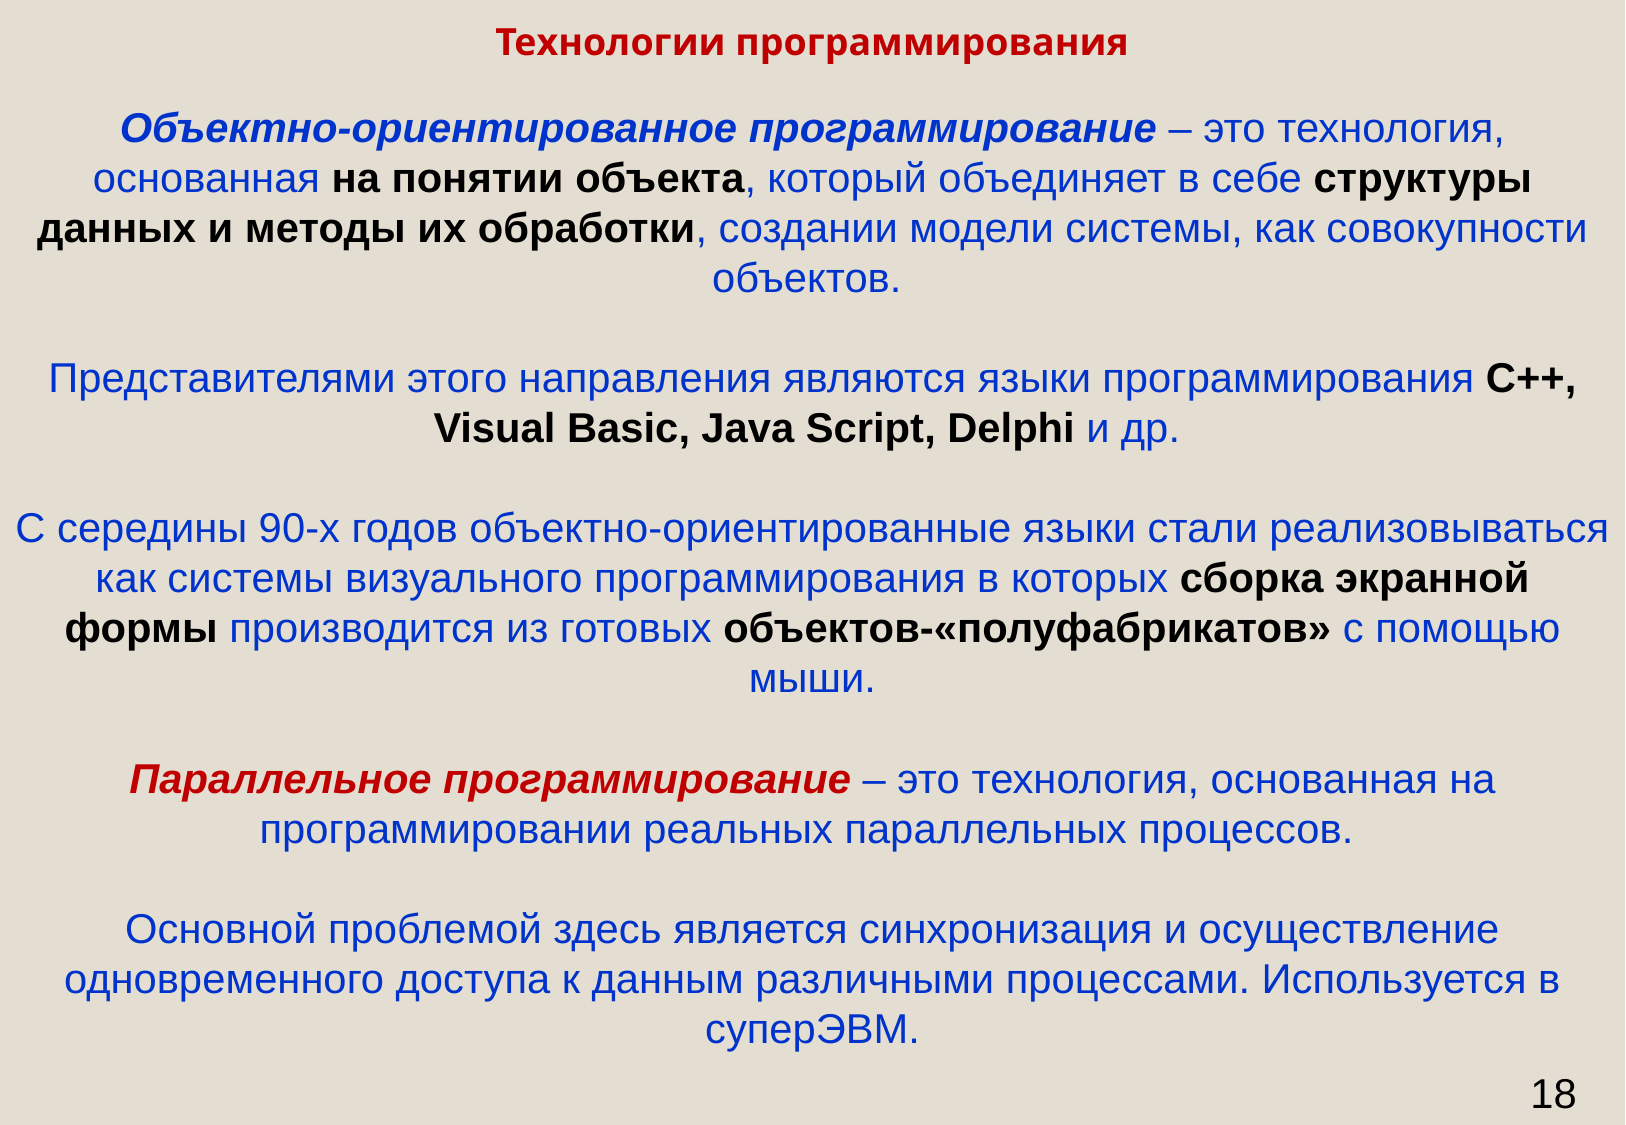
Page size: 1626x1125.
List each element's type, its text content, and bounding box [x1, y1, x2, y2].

title Технологии программирования [0, 0, 1625, 71]
text_box Объектно-ориентированное программирование – это технология, основанная на понятии объекта, который объединяет в себе структуры данных и методы их обработки, создании модели системы, как совокупности объектов. Представителями этого направления являются языки программирования С++, Visual Basic, Java Script, Delphi и др. С середины 90-х годов объектно-ориентированные языки стали реализовываться как системы визуального программирования в которых сборка экранной формы производится из готовых объектов-«полуфабрикатов» с помощью мыши. Параллельное программирование – это технология, основанная на программировании реальных параллельных процессов. Основной проблемой здесь является синхронизация и осуществление одновременного доступа к данным различными процессами. Используется в суперЭВМ. [0, 93, 1625, 1059]
text_box 18 [1515, 1059, 1625, 1125]
